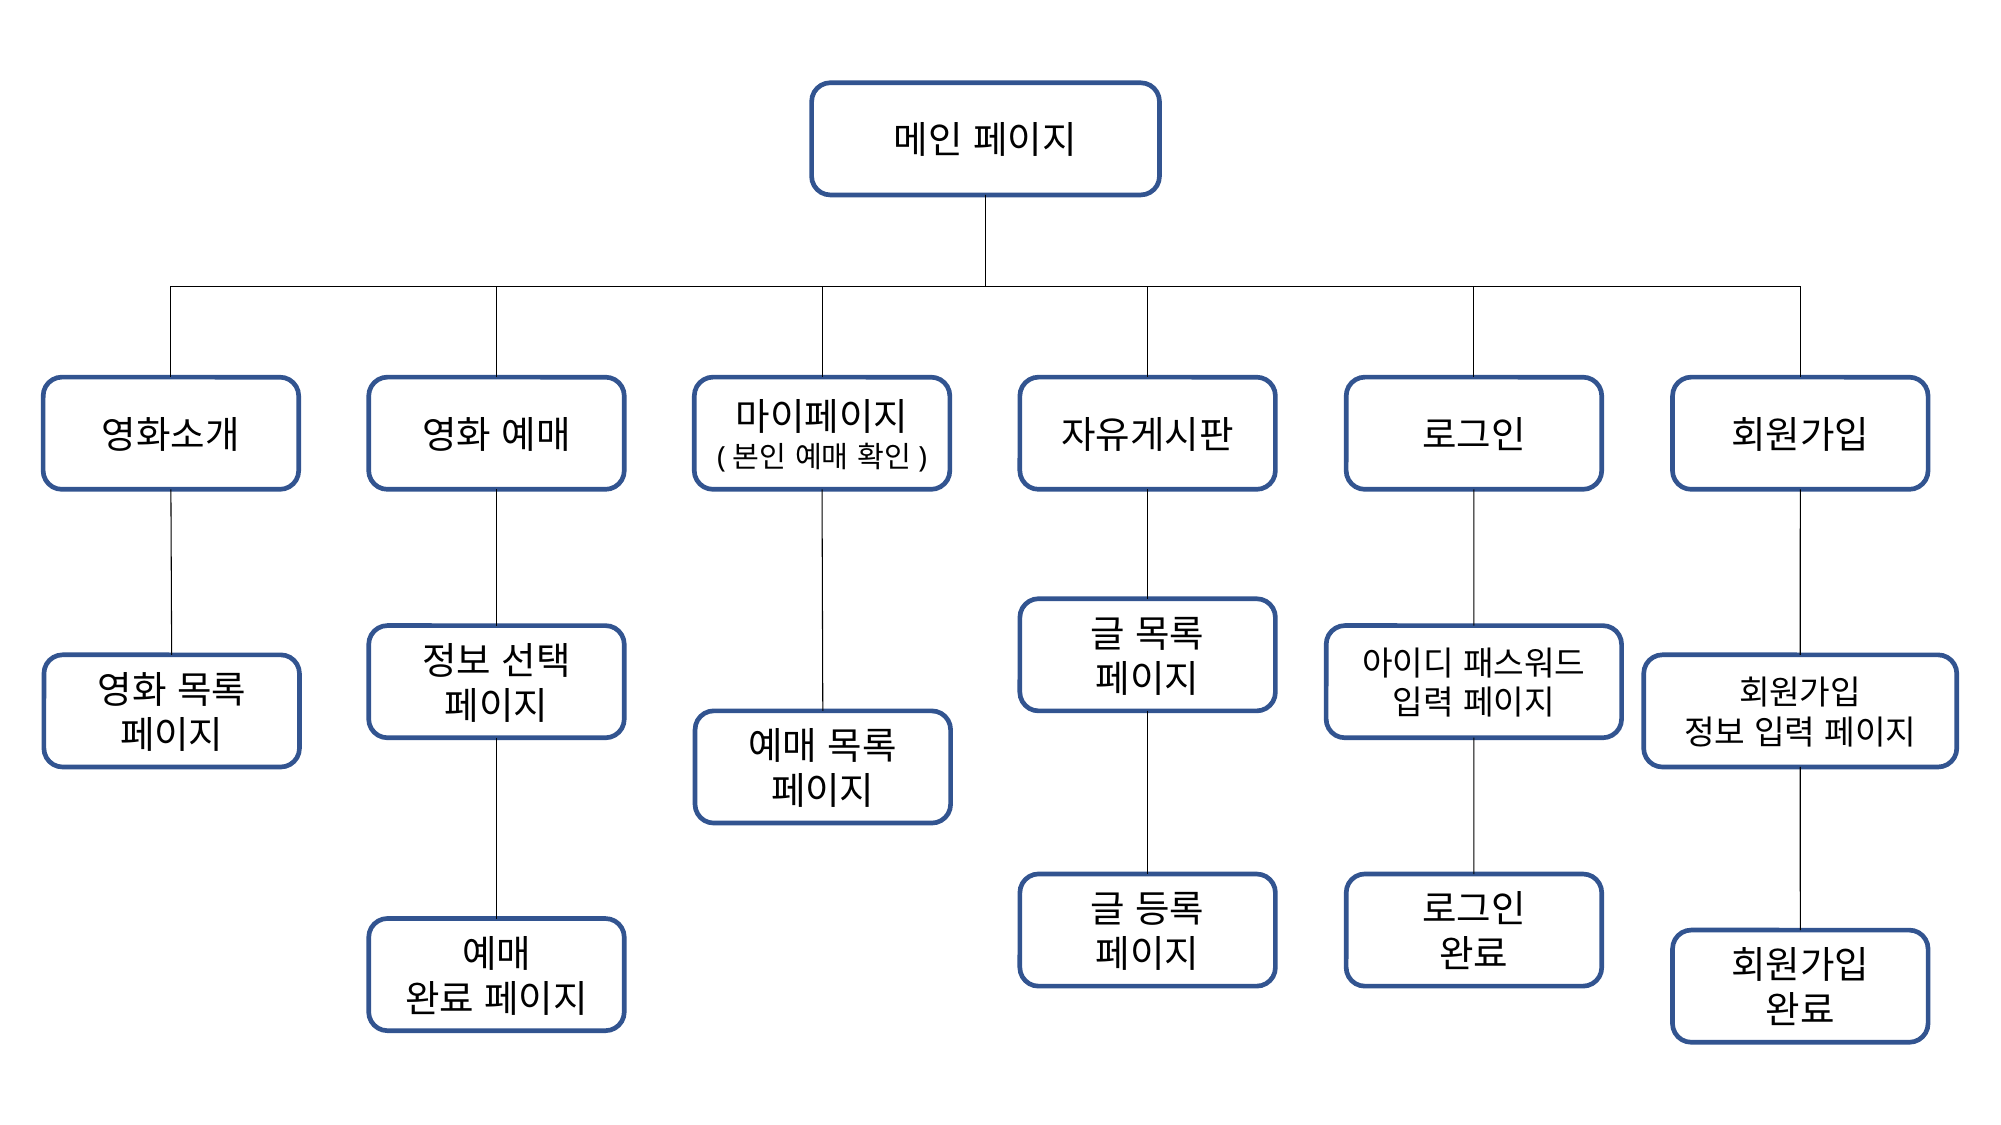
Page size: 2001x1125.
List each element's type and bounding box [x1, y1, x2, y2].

text_box [43, 82, 1957, 1043]
